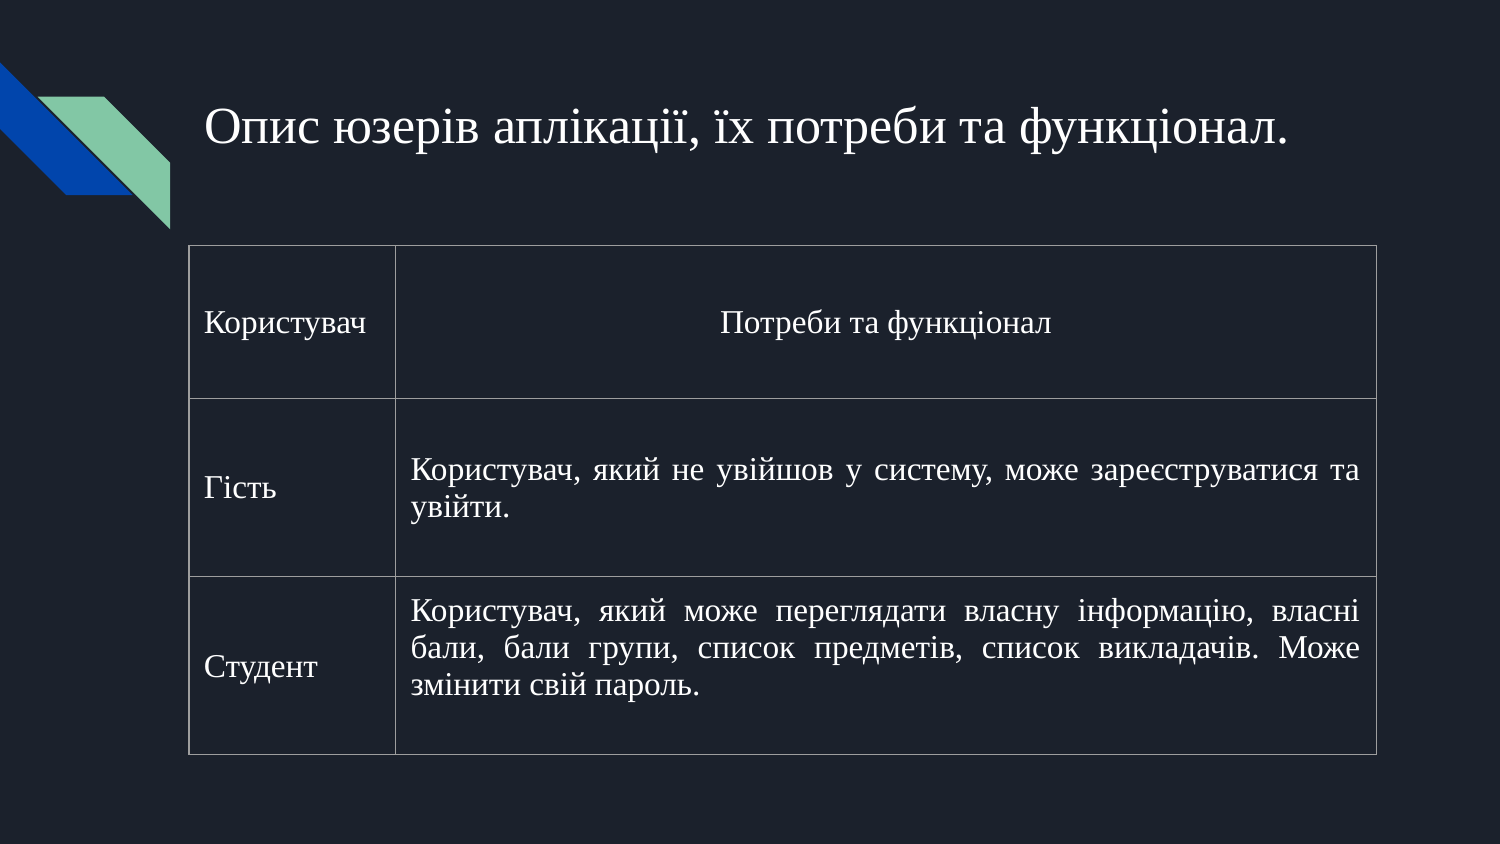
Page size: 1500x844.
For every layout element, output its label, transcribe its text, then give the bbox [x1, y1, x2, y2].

table_header Потреби та функціонал [396, 246, 1376, 398]
table_cell Користувач, який може переглядати власну інформацію, власні бали, бали групи, список предметів, список викладачів. Може змінити свій пароль. [396, 577, 1376, 754]
table_cell Студент [190, 577, 395, 754]
table_cell Гість [190, 399, 395, 576]
title Опис юзерів аплікації, їх потреби та функціонал. [189, 67, 1344, 218]
table_header Користувач [190, 246, 395, 398]
table_cell Користувач, який не увійшов у систему, може зареєструватися та увійти. [396, 399, 1376, 576]
